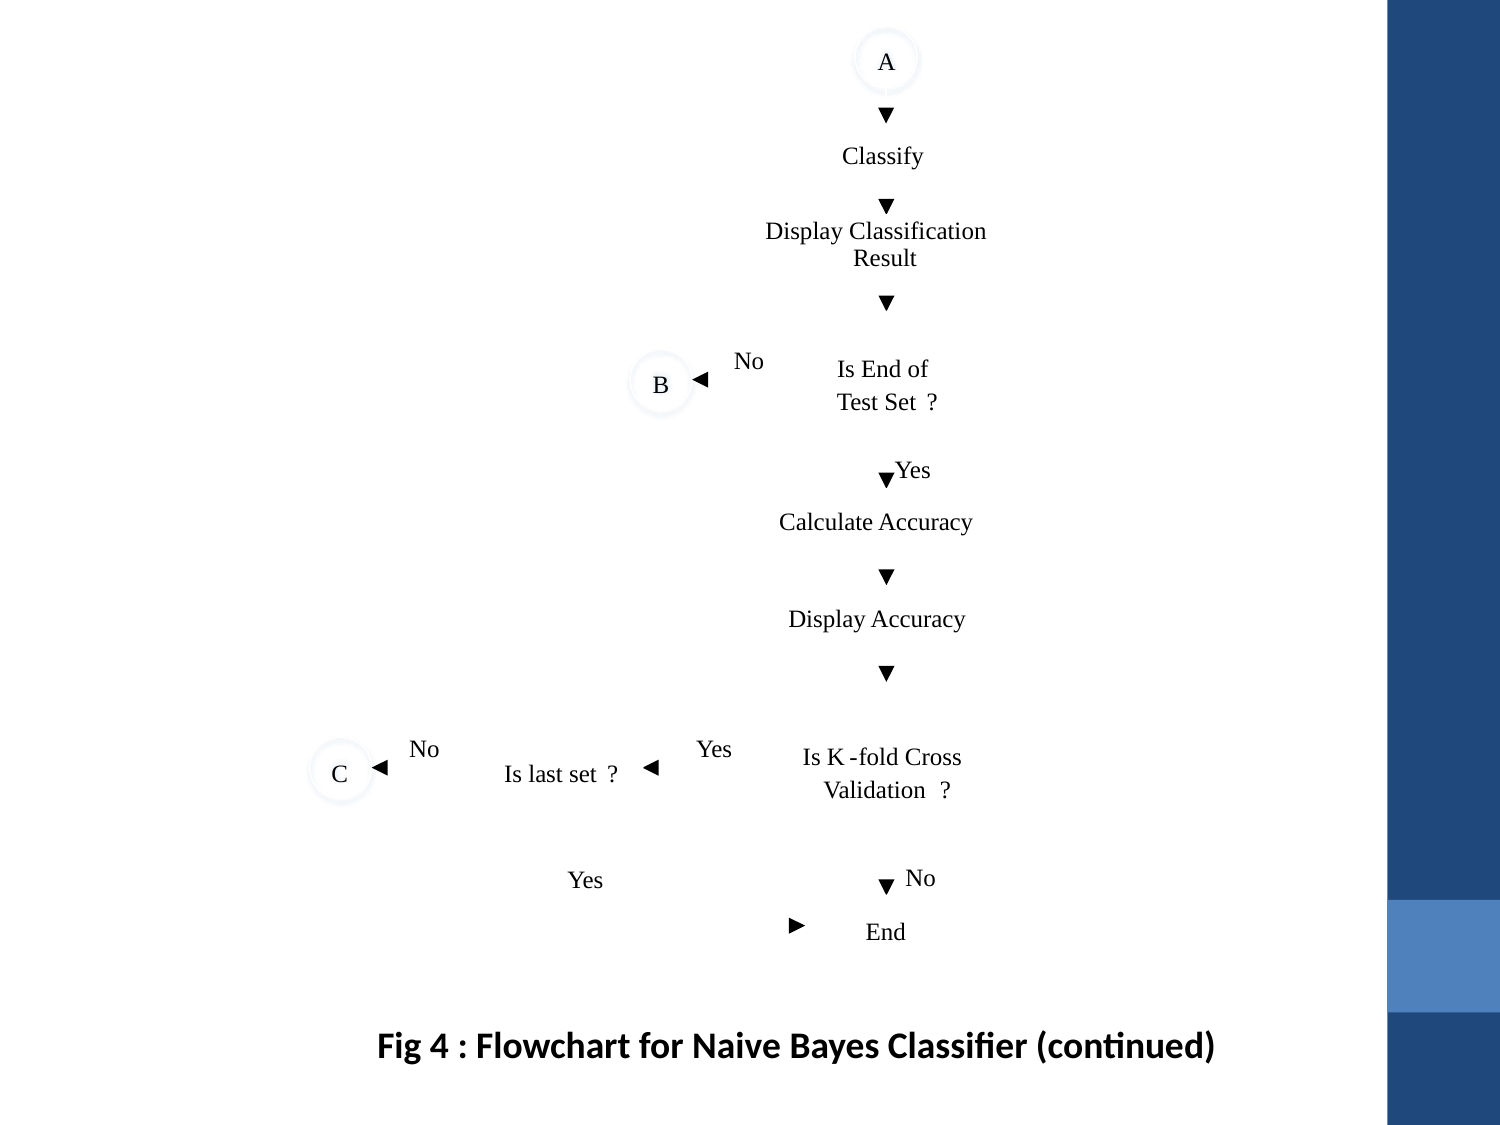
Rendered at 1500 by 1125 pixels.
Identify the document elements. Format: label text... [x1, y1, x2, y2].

text_box Fig 4 : Flowchart for Naive Bayes Classifier (continued) [362, 1013, 1338, 1074]
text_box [299, 24, 1101, 976]
